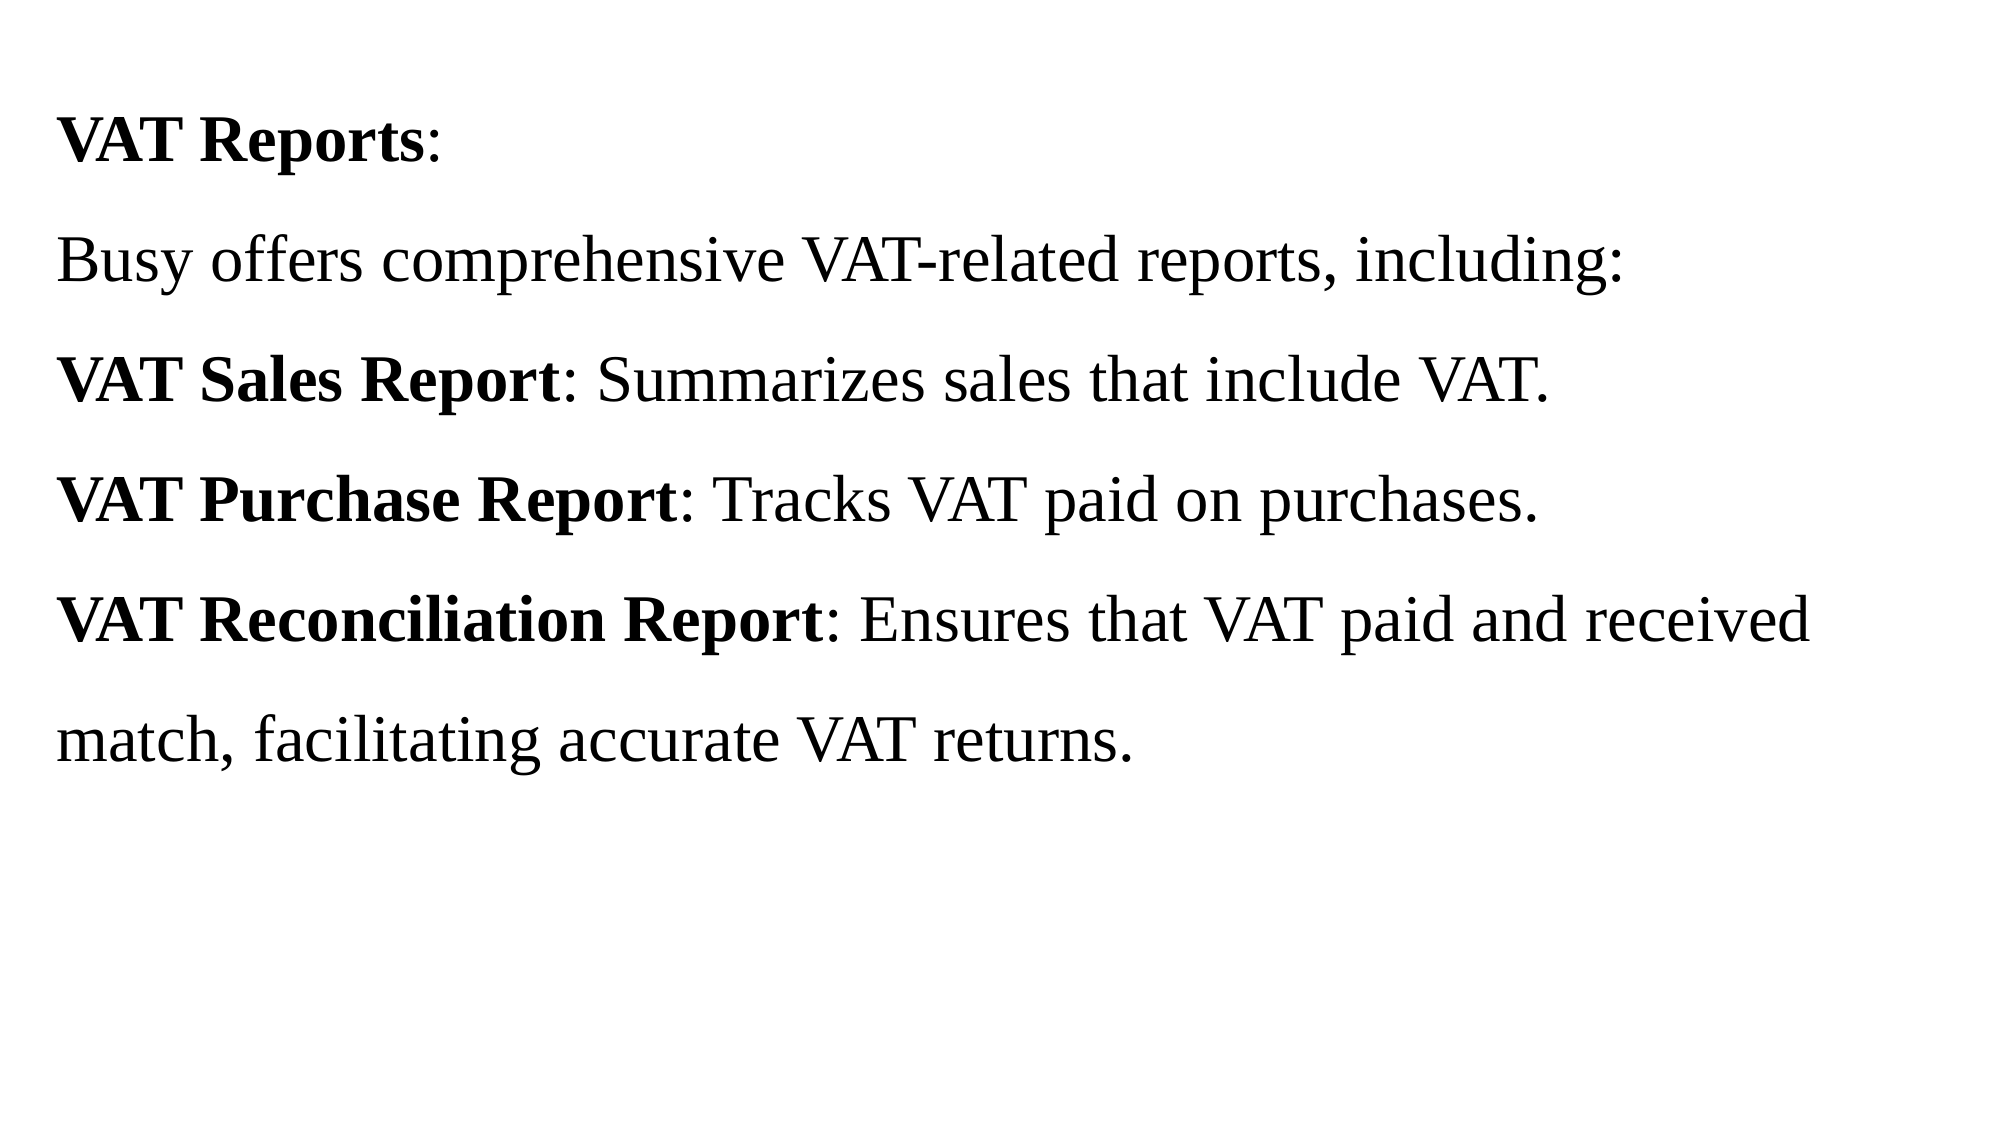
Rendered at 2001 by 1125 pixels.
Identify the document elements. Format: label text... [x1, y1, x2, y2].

text_box VAT Reports: Busy offers comprehensive VAT-related reports, including: VAT Sales Report: Summarizes sales that include VAT. VAT Purchase Report: Tracks VAT paid on purchases. VAT Reconciliation Report: Ensures that VAT paid and received match, facilitating accurate VAT returns. [41, 47, 1921, 827]
